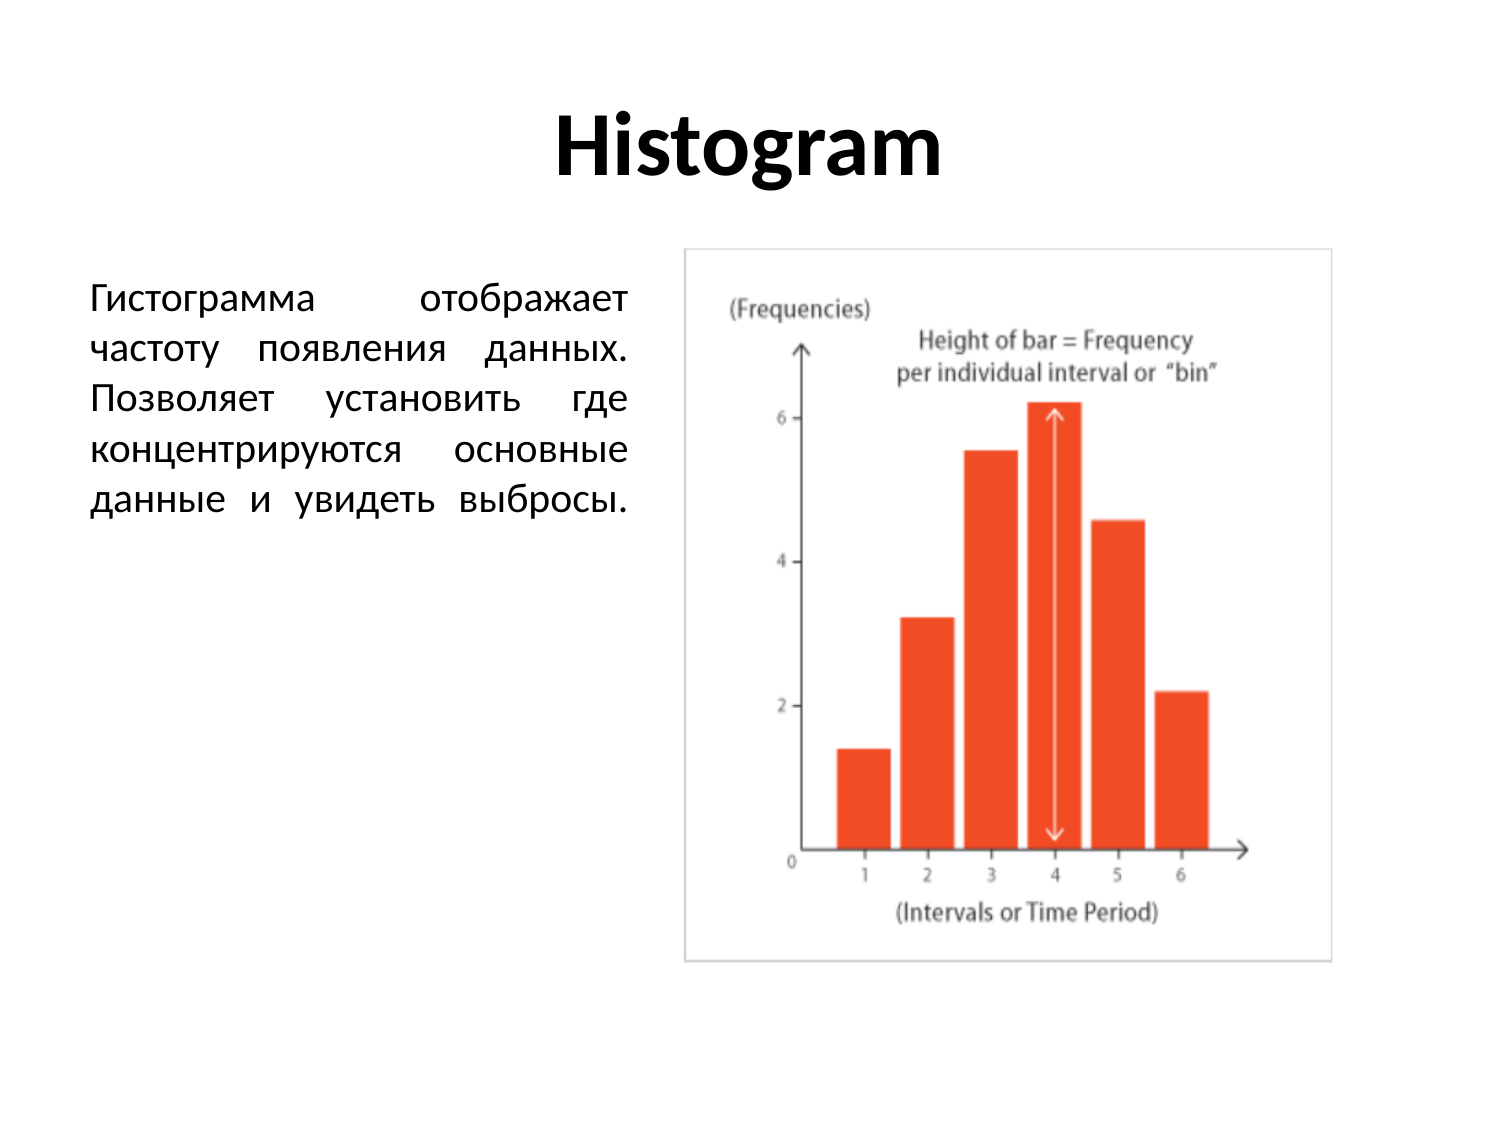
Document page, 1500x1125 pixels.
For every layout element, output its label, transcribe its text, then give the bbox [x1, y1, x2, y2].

list Гистограмма отображает частоту появления данных. Позволяет установить где концентрируются основные данные и увидеть выбросы. [75, 262, 644, 610]
title Histogram [75, 45, 1425, 233]
picture [678, 243, 1341, 972]
